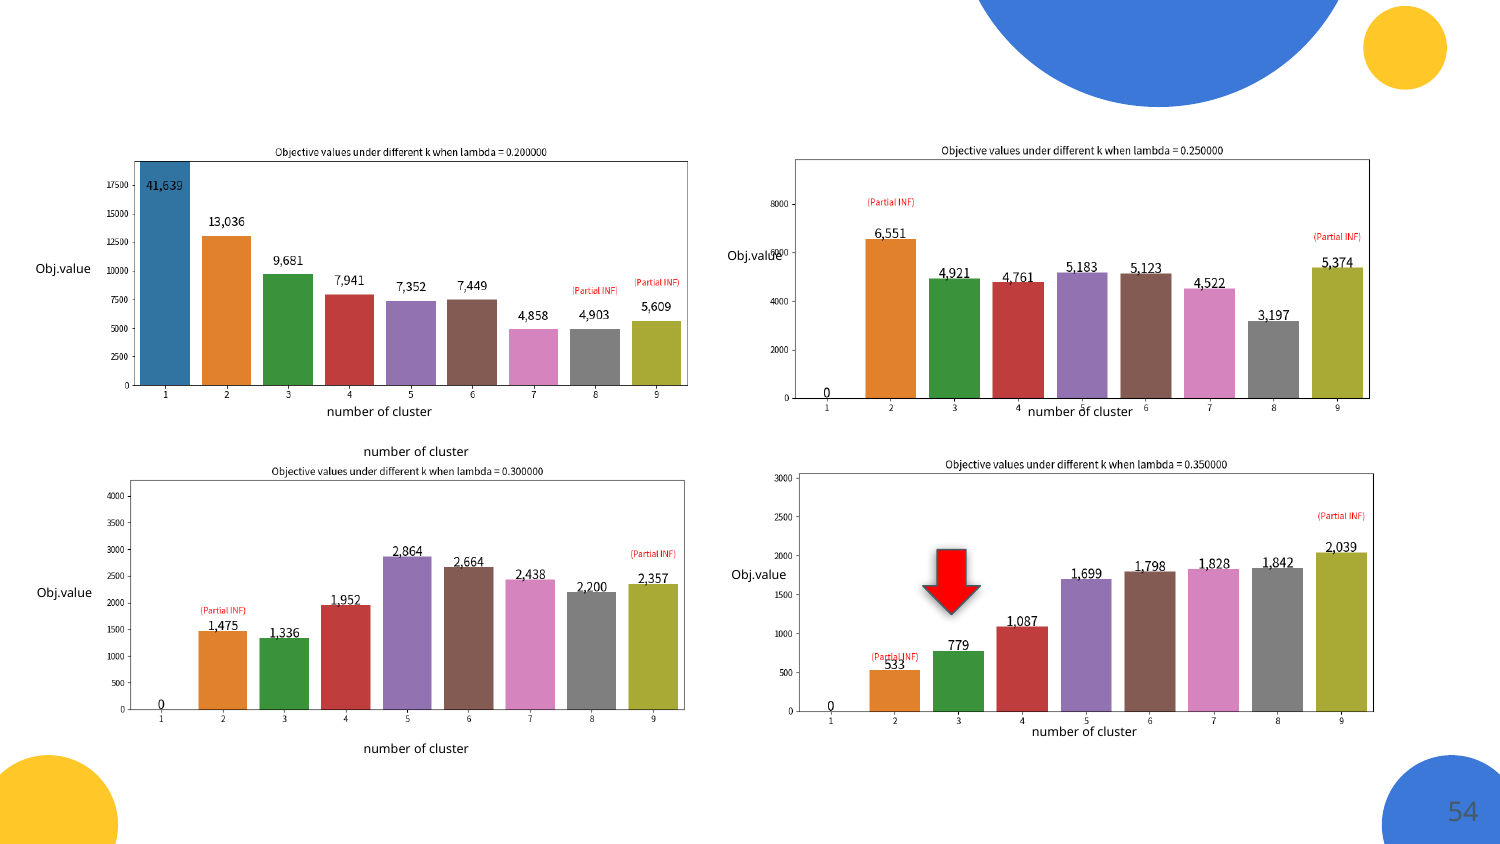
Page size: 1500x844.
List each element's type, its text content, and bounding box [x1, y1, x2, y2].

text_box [20, 122, 1480, 780]
slide_number ‹#› [1403, 779, 1494, 844]
